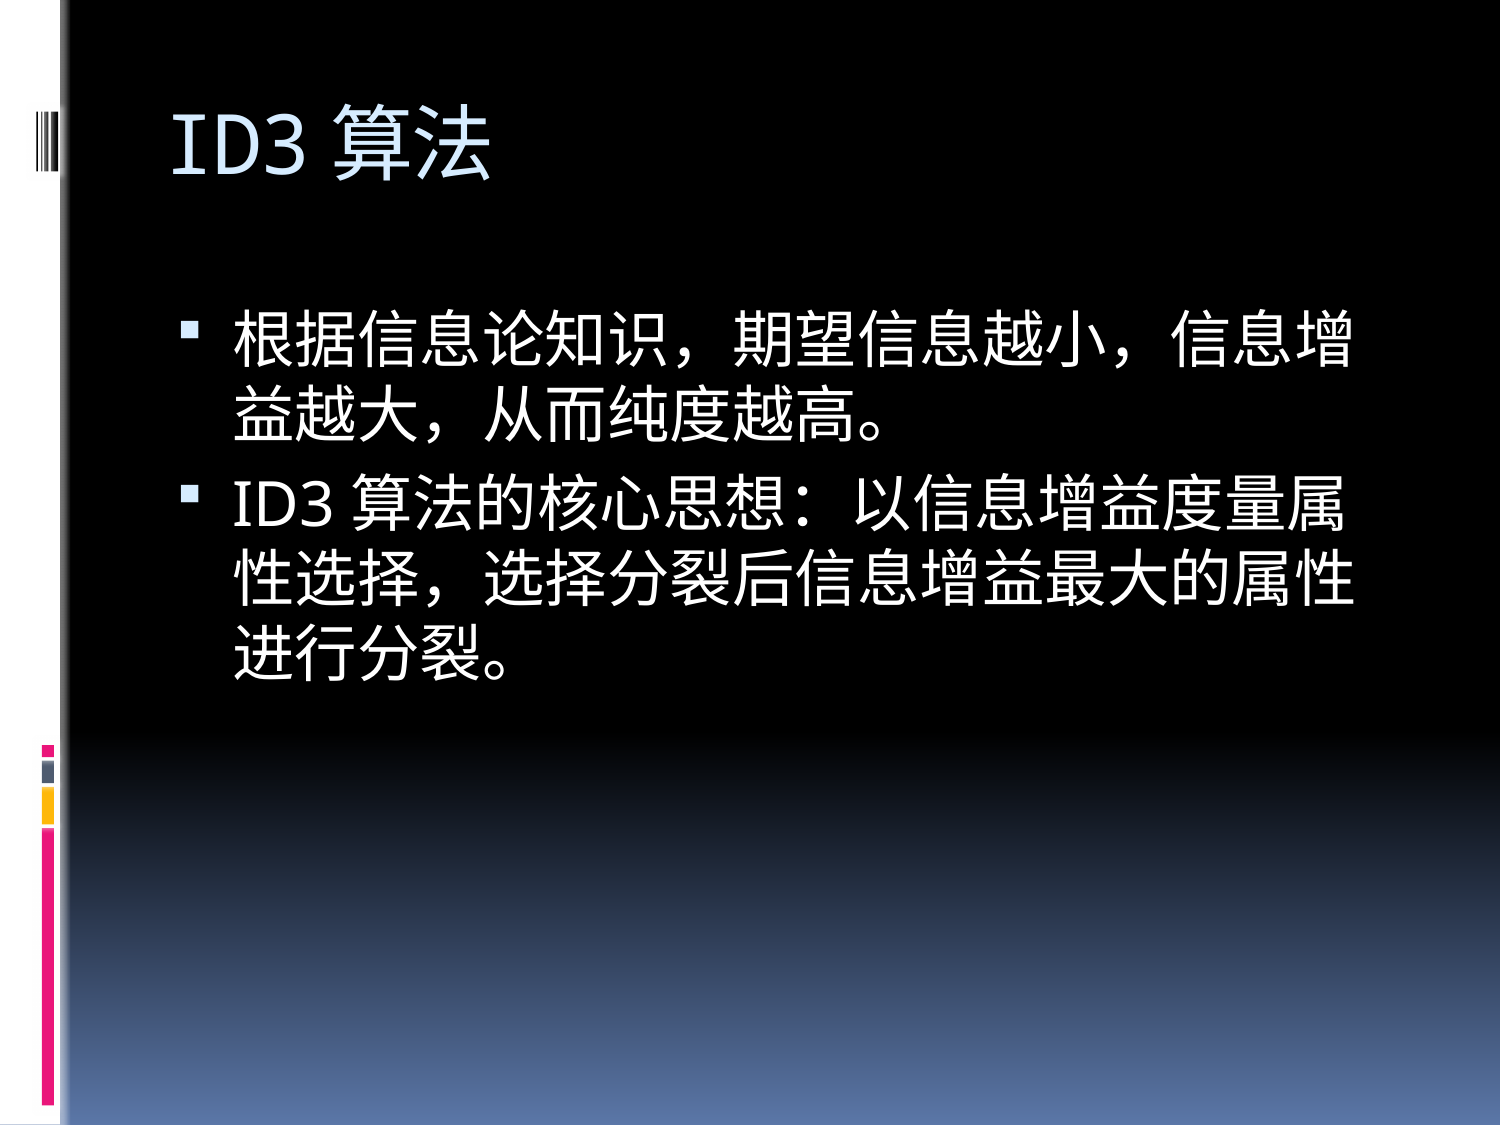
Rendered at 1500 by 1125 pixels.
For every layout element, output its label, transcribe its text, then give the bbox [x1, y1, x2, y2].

list 根据信息论知识，期望信息越小，信息增益越大，从而纯度越高。 ID3算法的核心思想：以信息增益度量属性选择，选择分裂后信息增益最大的属性进行分裂。 [150, 292, 1425, 1043]
title ID3算法 [150, 83, 1425, 234]
